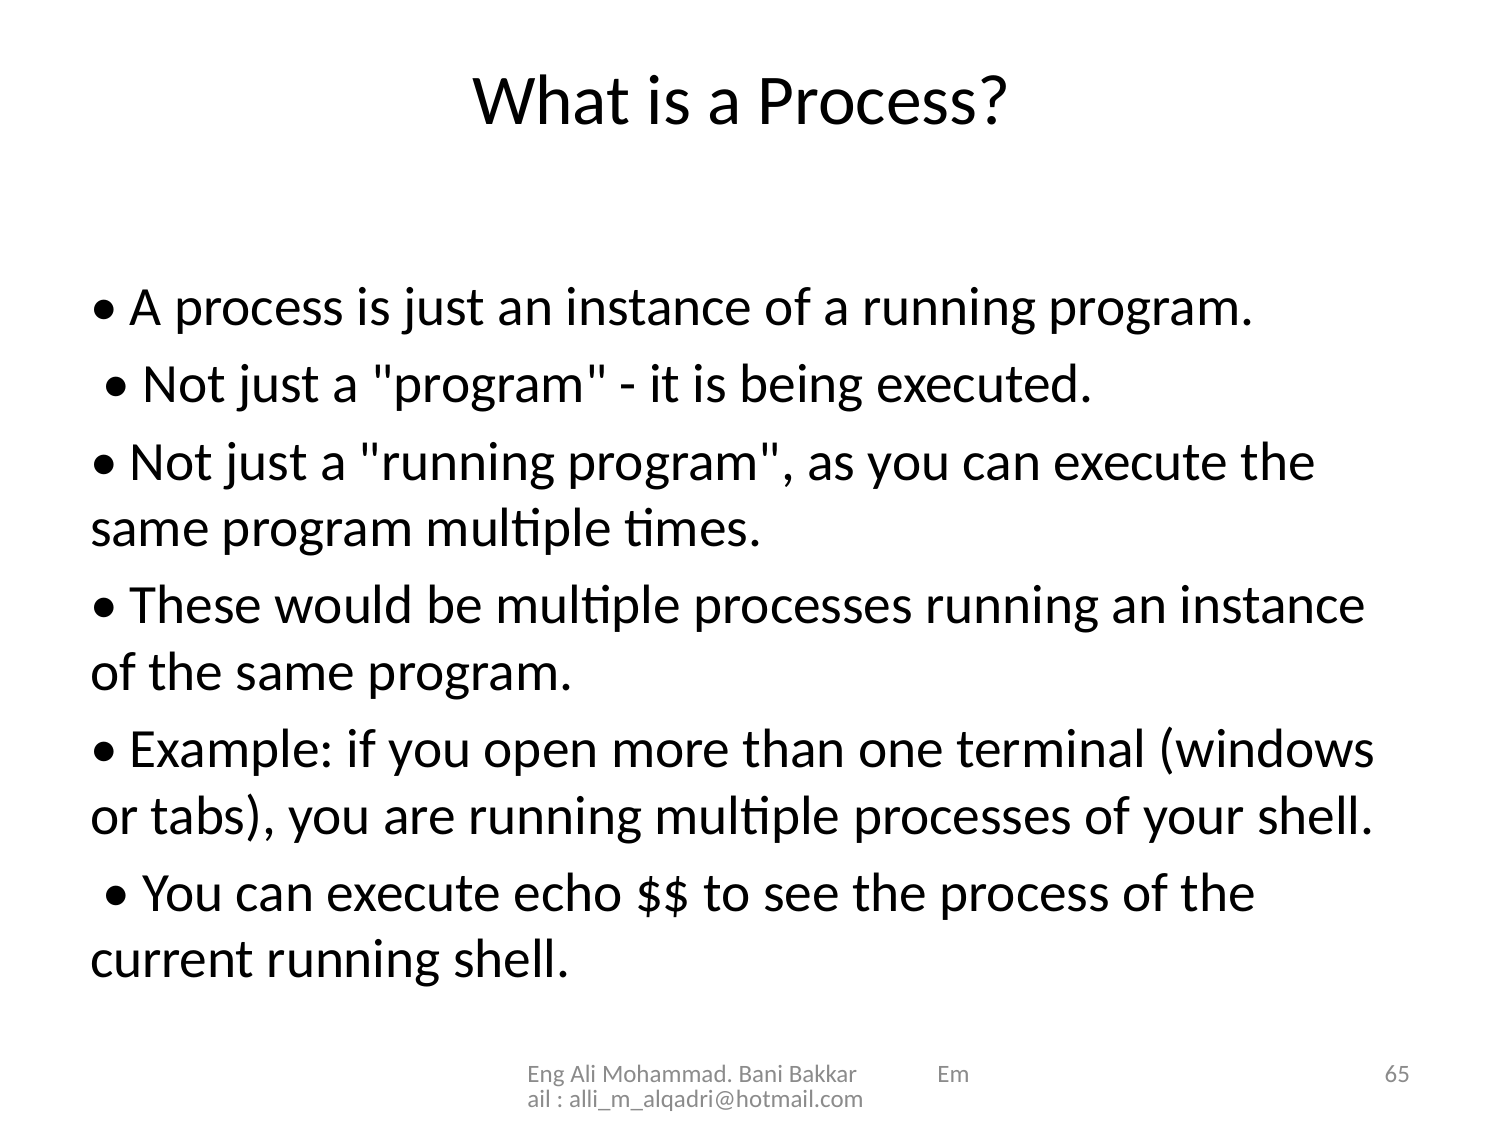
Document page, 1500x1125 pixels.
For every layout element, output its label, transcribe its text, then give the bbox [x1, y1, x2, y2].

slide_number 65 [1074, 1042, 1425, 1103]
list • A process is just an instance of a running program. • Not just a "program" - it is being executed. • Not just a "running program", as you can execute the same program multiple times. • These would be multiple processes running an instance of the same program. • Example: if you open more than one terminal (windows or tabs), you are running multiple processes of your shell. • You can execute echo $$ to see the process of the current running shell. [75, 262, 1425, 1005]
footer Eng Ali Mohammad. Bani Bakkar Email : alli_m_alqadri@hotmail.com [512, 1042, 988, 1103]
title What is a Process? [75, 45, 1425, 233]
